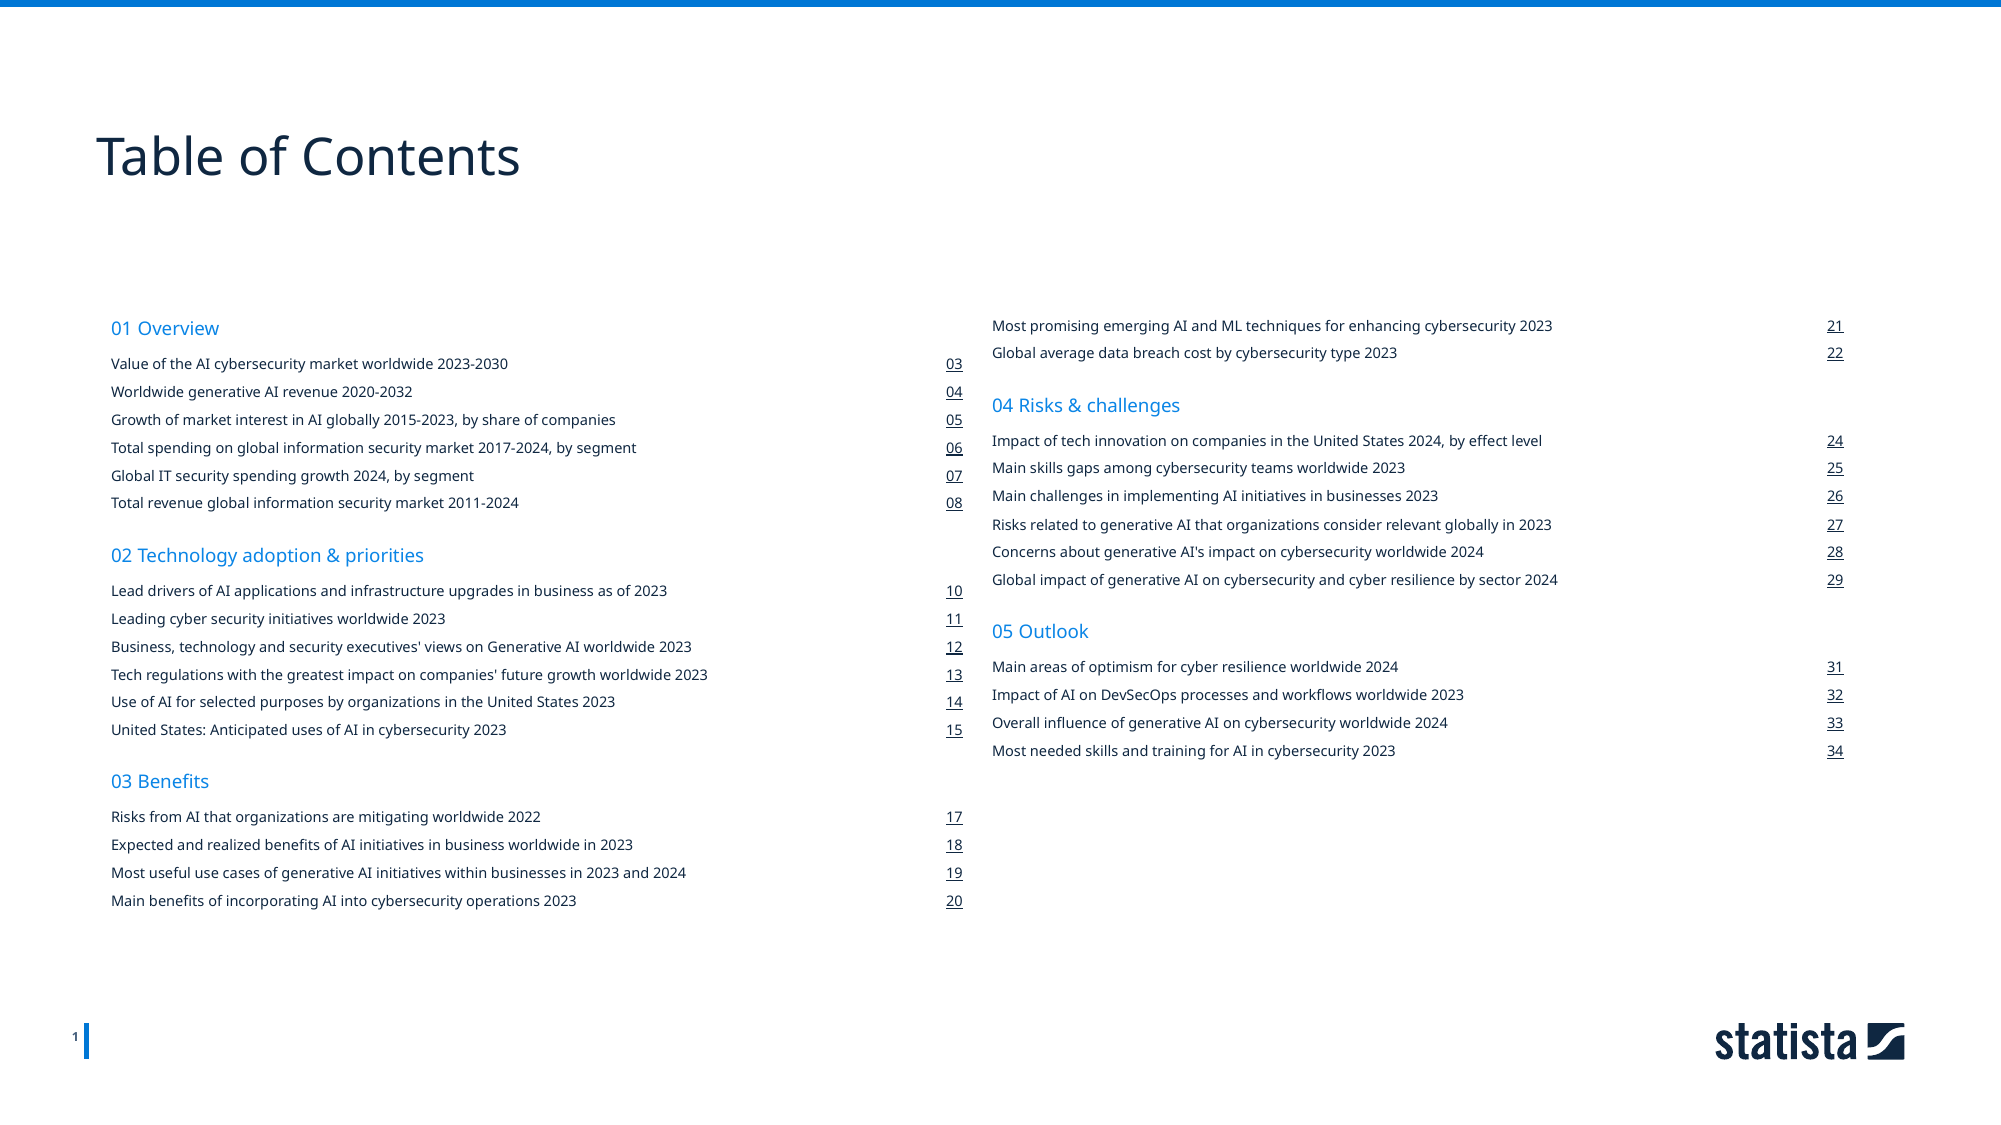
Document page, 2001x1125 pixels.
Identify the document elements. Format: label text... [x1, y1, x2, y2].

text_box Main benefits of incorporating AI into cybersecurity operations 2023 [94, 882, 911, 926]
text_box 08 [911, 485, 975, 528]
text_box Impact of tech innovation on companies in the United States 2024, by effect level [975, 422, 1793, 450]
text_box Expected and realized benefits of AI initiatives in business worldwide in 2023 [94, 826, 911, 854]
text_box 25 [1793, 450, 1860, 478]
text_box 24 [1793, 422, 1860, 450]
text_box Risks related to generative AI that organizations consider relevant globally in 2023 [975, 506, 1793, 533]
text_box 04 Risks & challenges [975, 383, 1860, 422]
text_box 04 [911, 373, 979, 401]
text_box 17 [911, 799, 979, 826]
text_box Most useful use cases of generative AI initiatives within businesses in 2023 and 2024 [94, 854, 911, 882]
text_box 31 [1793, 648, 1860, 676]
text_box 1 [0, 1019, 96, 1069]
text_box Growth of market interest in AI globally 2015-2023, by share of companies [94, 401, 911, 429]
text_box 19 [911, 854, 979, 882]
text_box United States: Anticipated uses of AI in cybersecurity 2023 [94, 711, 911, 755]
text_box 29 [1793, 561, 1860, 605]
text_box Total spending on global information security market 2017-2024, by segment [94, 429, 911, 457]
text_box 01 Overview [94, 307, 975, 345]
text_box 07 [911, 457, 975, 485]
text_box [0, 0, 2000, 10]
text_box 32 [1793, 676, 1860, 704]
text_box Main skills gaps among cybersecurity teams worldwide 2023 [975, 450, 1793, 478]
text_box 21 [1793, 307, 1860, 335]
text_box Most needed skills and training for AI in cybersecurity 2023 [975, 732, 1793, 776]
text_box Risks from AI that organizations are mitigating worldwide 2022 [94, 799, 911, 826]
text_box Global IT security spending growth 2024, by segment [94, 457, 911, 485]
text_box 11 [911, 600, 979, 628]
text_box 13 [911, 656, 975, 684]
text_box 14 [911, 684, 975, 711]
text_box [1712, 1019, 1908, 1063]
text_box Value of the AI cybersecurity market worldwide 2023-2030 [94, 345, 911, 373]
text_box 05 [911, 401, 975, 429]
text_box Table of Contents [79, 68, 1920, 200]
text_box Main areas of optimism for cyber resilience worldwide 2024 [975, 648, 1793, 676]
text_box Leading cyber security initiatives worldwide 2023 [94, 600, 911, 628]
text_box 34 [1793, 732, 1860, 776]
text_box Total revenue global information security market 2011-2024 [94, 485, 911, 528]
text_box 02 Technology adoption & priorities [94, 533, 975, 572]
text_box Tech regulations with the greatest impact on companies' future growth worldwide 2023 [94, 656, 911, 684]
text_box 18 [911, 826, 979, 854]
text_box 03 Benefits [94, 760, 979, 799]
text_box Global impact of generative AI on cybersecurity and cyber resilience by sector 2024 [975, 561, 1793, 605]
text_box 05 Outlook [975, 610, 1860, 648]
text_box 33 [1793, 704, 1860, 732]
text_box 10 [911, 572, 975, 600]
text_box Concerns about generative AI's impact on cybersecurity worldwide 2024 [975, 533, 1793, 561]
text_box Use of AI for selected purposes by organizations in the United States 2023 [94, 684, 911, 711]
text_box 22 [1793, 335, 1860, 378]
text_box Impact of AI on DevSecOps processes and workflows worldwide 2023 [975, 676, 1793, 704]
text_box Lead drivers of AI applications and infrastructure upgrades in business as of 2023 [94, 572, 911, 600]
text_box 27 [1793, 506, 1860, 533]
text_box 03 [911, 345, 975, 373]
text_box 26 [1793, 478, 1860, 506]
text_box 28 [1793, 533, 1860, 561]
text_box 20 [911, 882, 979, 926]
text_box Worldwide generative AI revenue 2020-2032 [94, 373, 911, 401]
text_box Business, technology and security executives' views on Generative AI worldwide 2023 [94, 628, 911, 656]
text_box Main challenges in implementing AI initiatives in businesses 2023 [975, 478, 1793, 506]
text_box Overall influence of generative AI on cybersecurity worldwide 2024 [975, 704, 1793, 732]
text_box 12 [911, 628, 975, 656]
text_box Global average data breach cost by cybersecurity type 2023 [975, 335, 1793, 378]
text_box Most promising emerging AI and ML techniques for enhancing cybersecurity 2023 [975, 307, 1793, 335]
text_box 06 [911, 429, 975, 457]
text_box 15 [911, 711, 975, 755]
